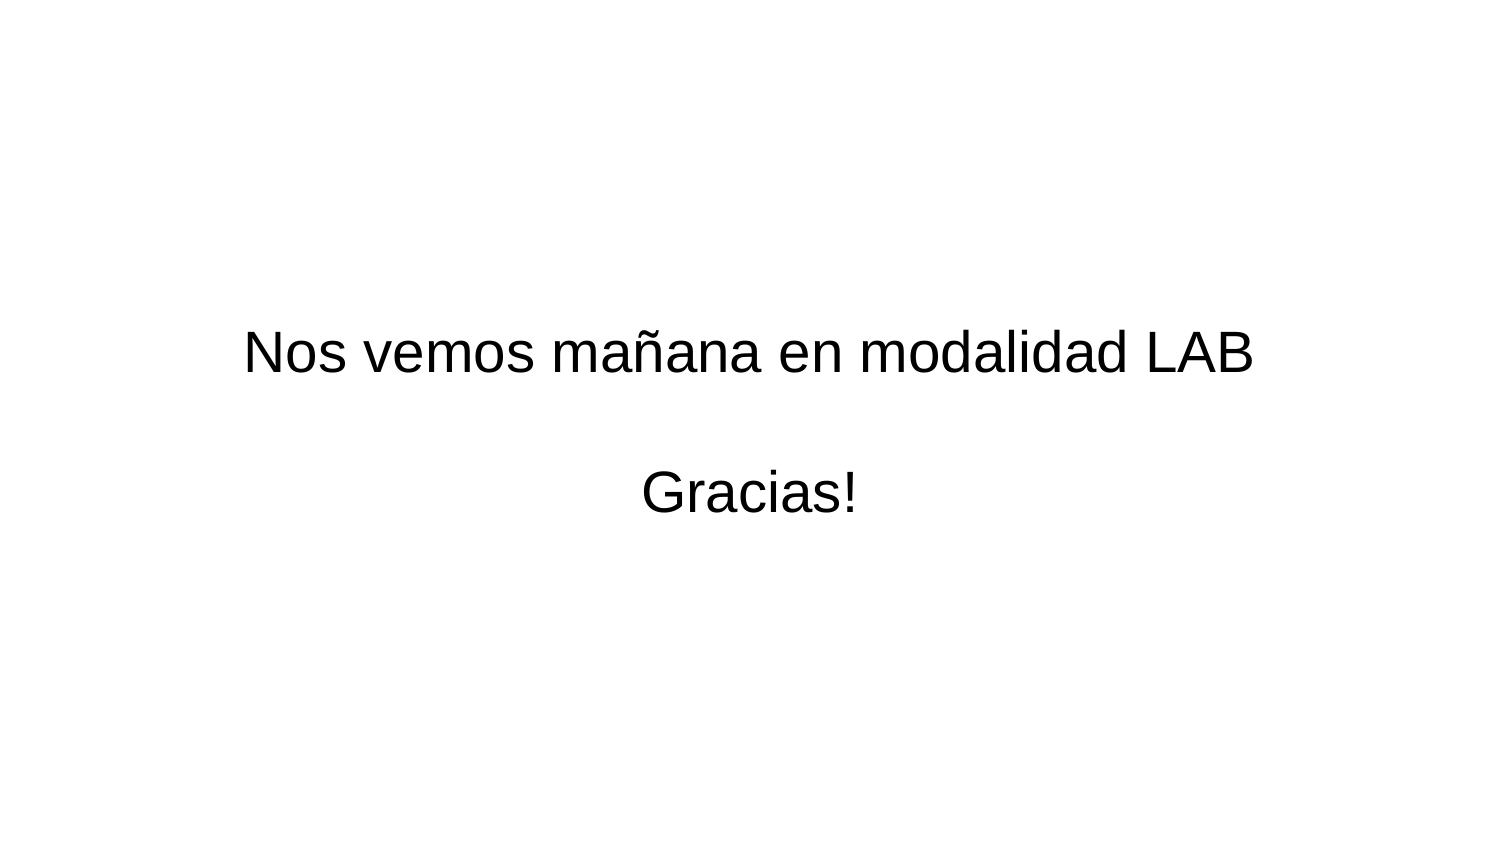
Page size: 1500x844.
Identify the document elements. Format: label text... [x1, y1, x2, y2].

title Nos vemos mañana en modalidad LAB Gracias! [51, 299, 1449, 544]
